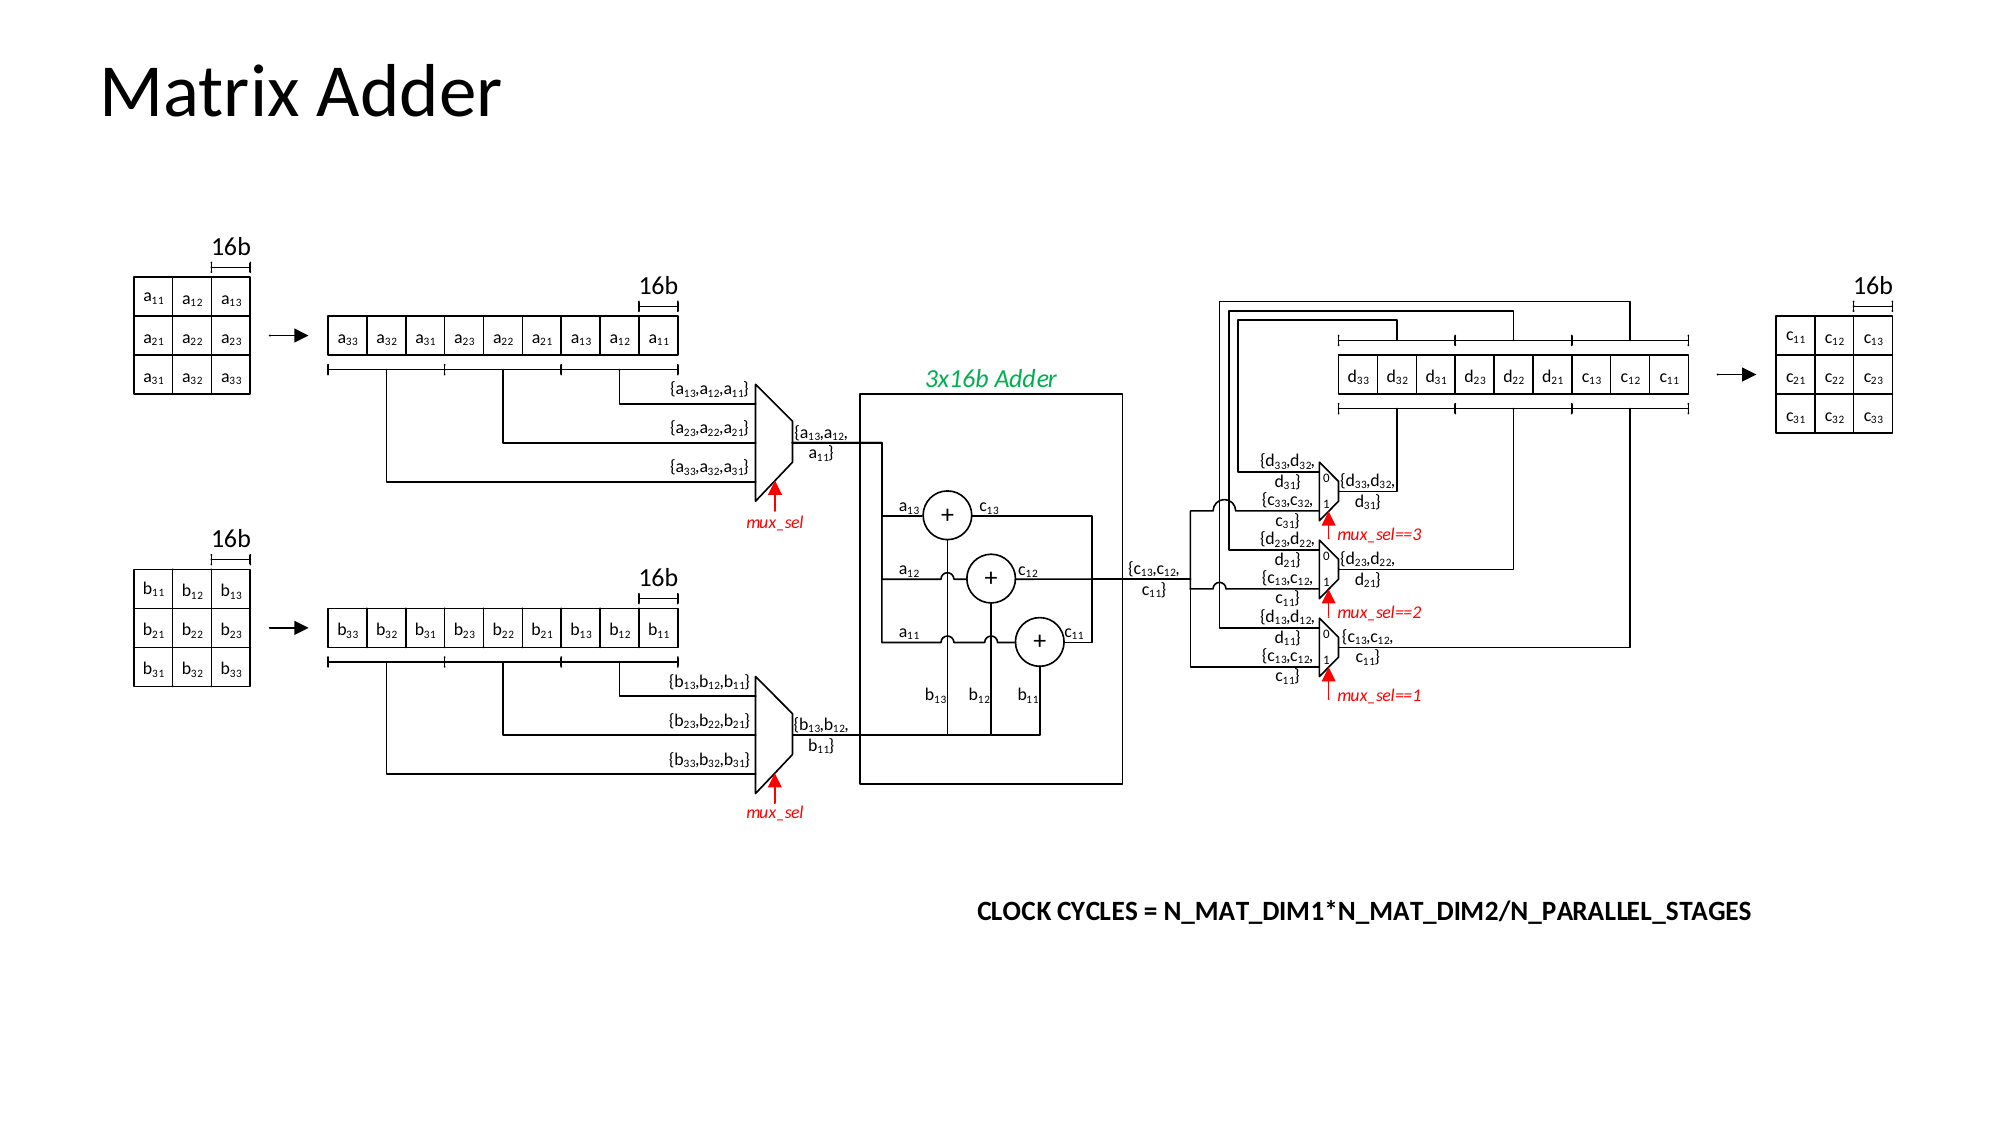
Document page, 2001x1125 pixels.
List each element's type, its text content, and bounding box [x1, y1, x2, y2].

picture [130, 221, 1906, 831]
text_box Matrix Adder [0, 34, 1750, 140]
picture [961, 883, 1766, 942]
